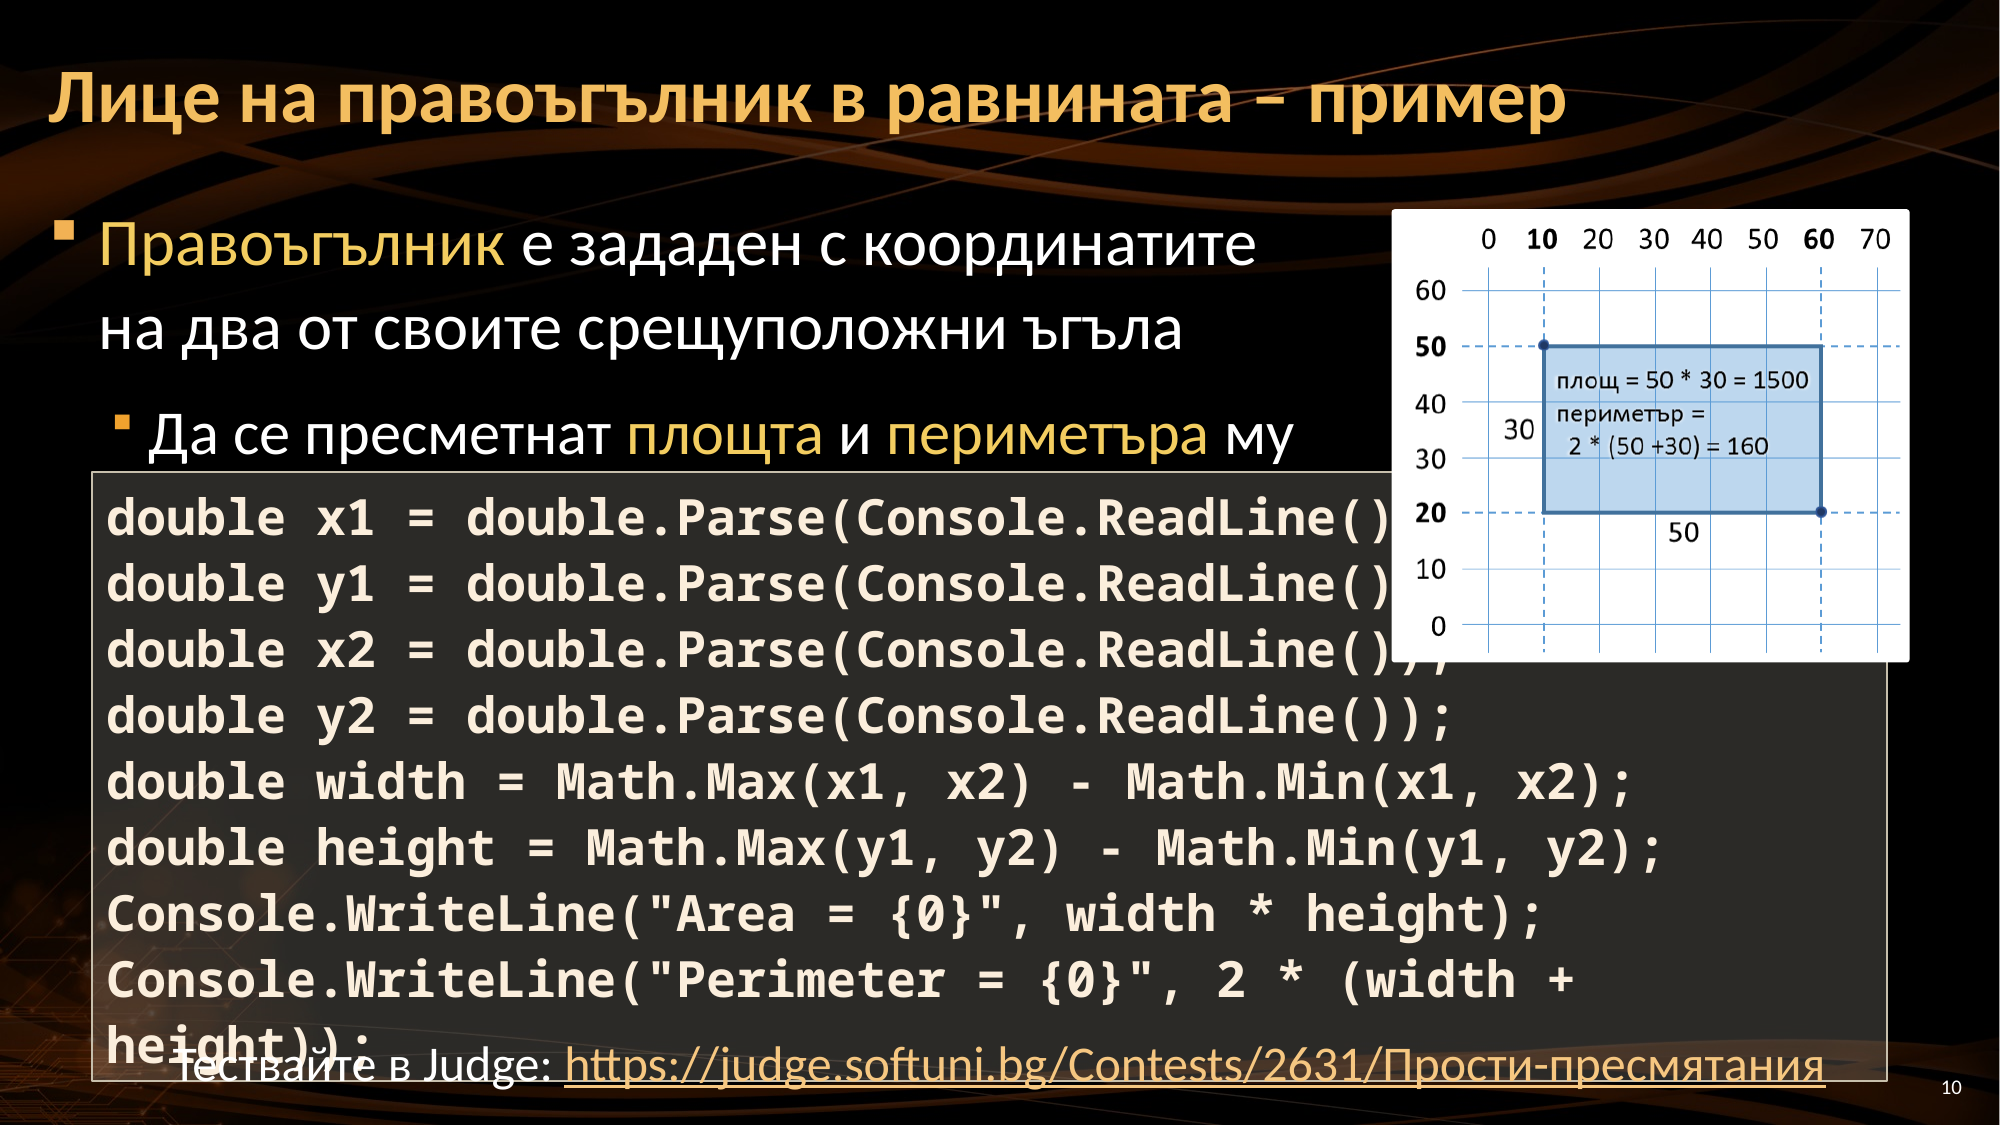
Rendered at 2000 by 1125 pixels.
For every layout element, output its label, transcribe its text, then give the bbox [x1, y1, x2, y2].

picture [0, 0, 2000, 1125]
title Лице на правоъгълник в равнината – пример [30, 6, 1968, 189]
text_box Тествайте в Judge: https://judge.softuni.bg/Contests/2631/Прости-пресмятания [76, 1024, 1922, 1099]
slide_number 10 [1897, 1070, 1968, 1103]
text_box double x1 = double.Parse(Console.ReadLine()); double y1 = double.Parse(Console.ReadLine()); double x2 = double.Parse(Console.ReadLine()); double y2 = double.Parse(Console.ReadLine()); double width = Math.Max(x1, x2) - Math.Min(x1, x2); double height = Math.Max(y1, y2) - Math.Min(y1, y2); Console.WriteLine("Area = {0}", width * height); Console.WriteLine("Perimeter = {0}", 2 * (width + height)); [91, 472, 1887, 1024]
list Правоъгълник е зададен с координатите на два от своите срещуположни ъгъла Да се пресметнат площта и периметъра му [31, 189, 1968, 1103]
